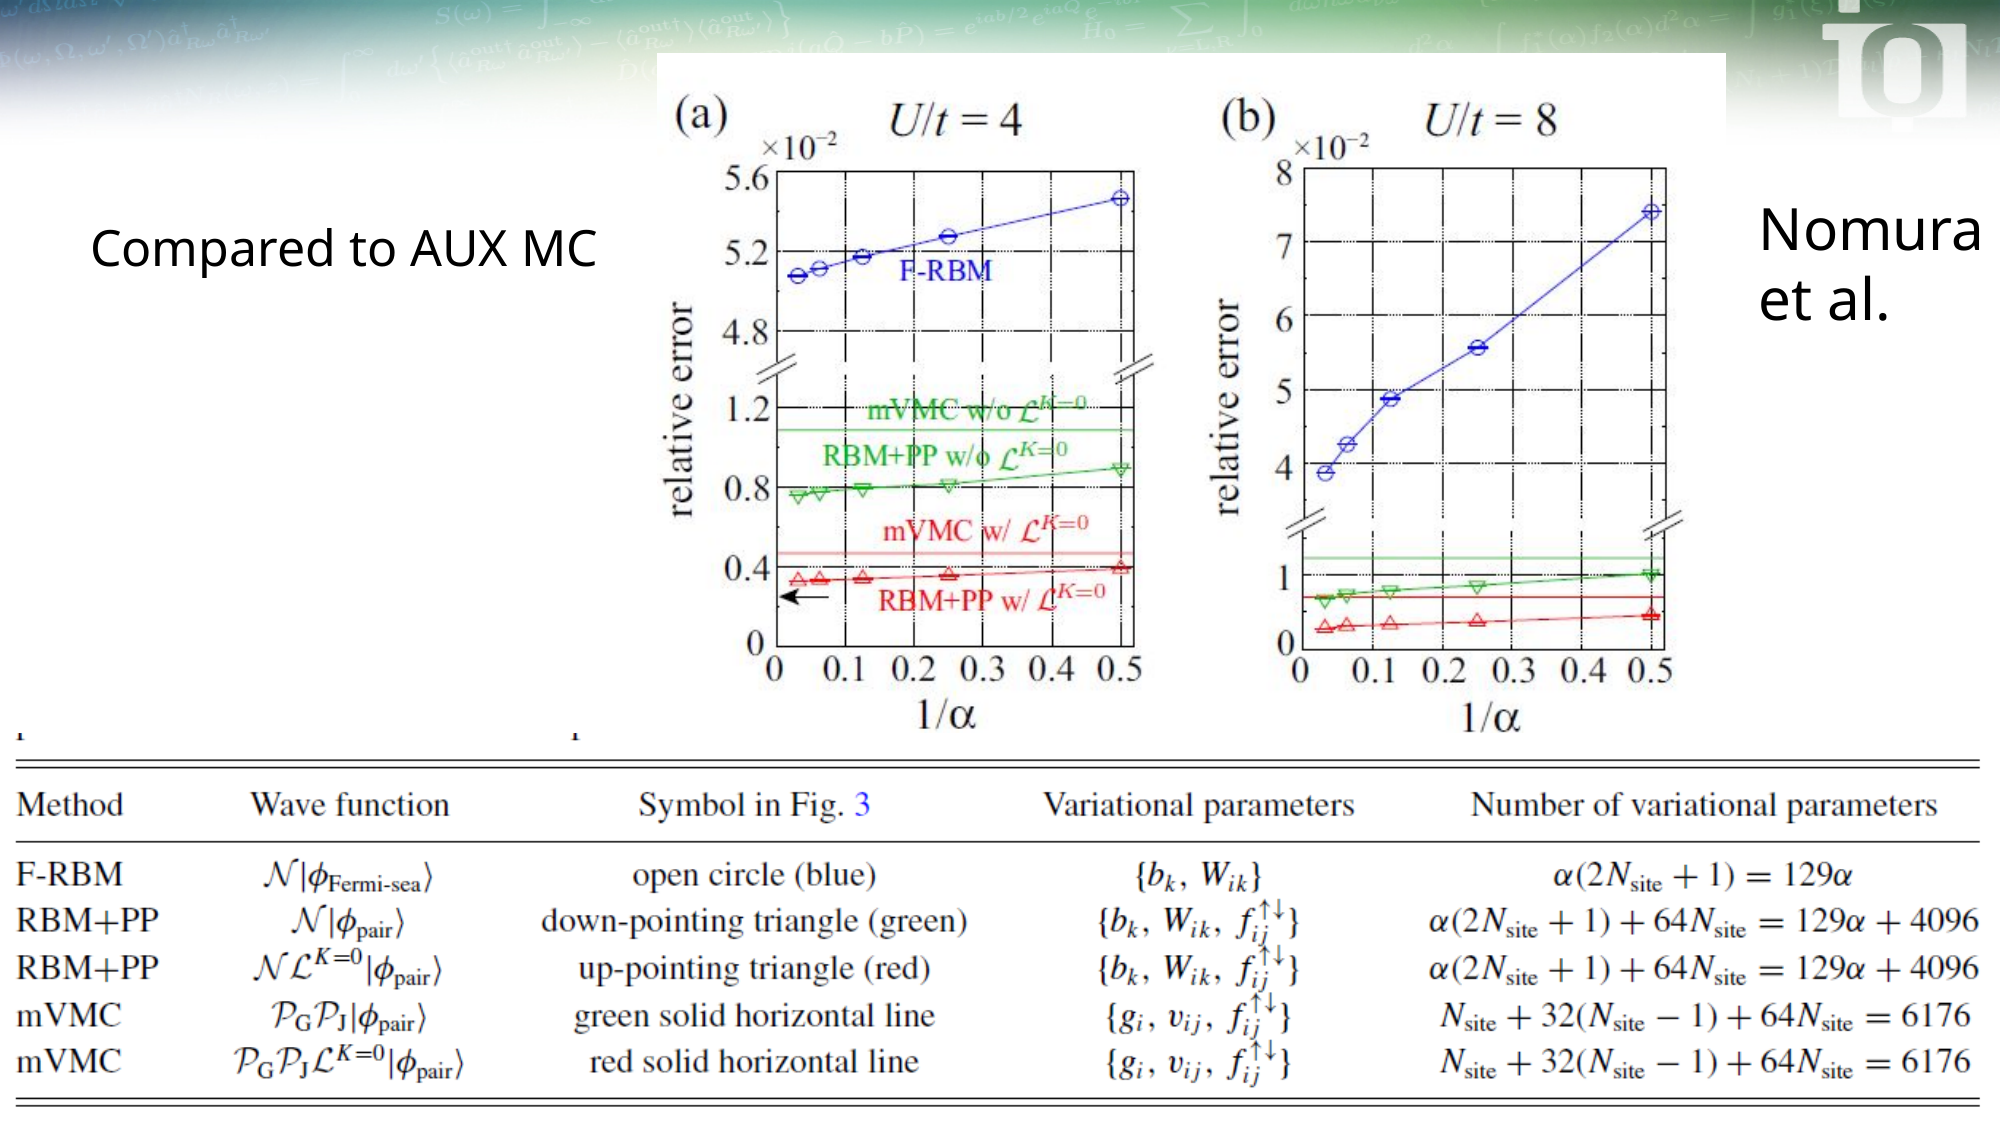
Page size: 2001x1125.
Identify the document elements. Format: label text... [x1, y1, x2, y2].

text_box Compared to AUX MC [75, 209, 626, 354]
picture [0, 0, 2000, 1125]
text_box Nomura et al. [1744, 184, 2000, 340]
